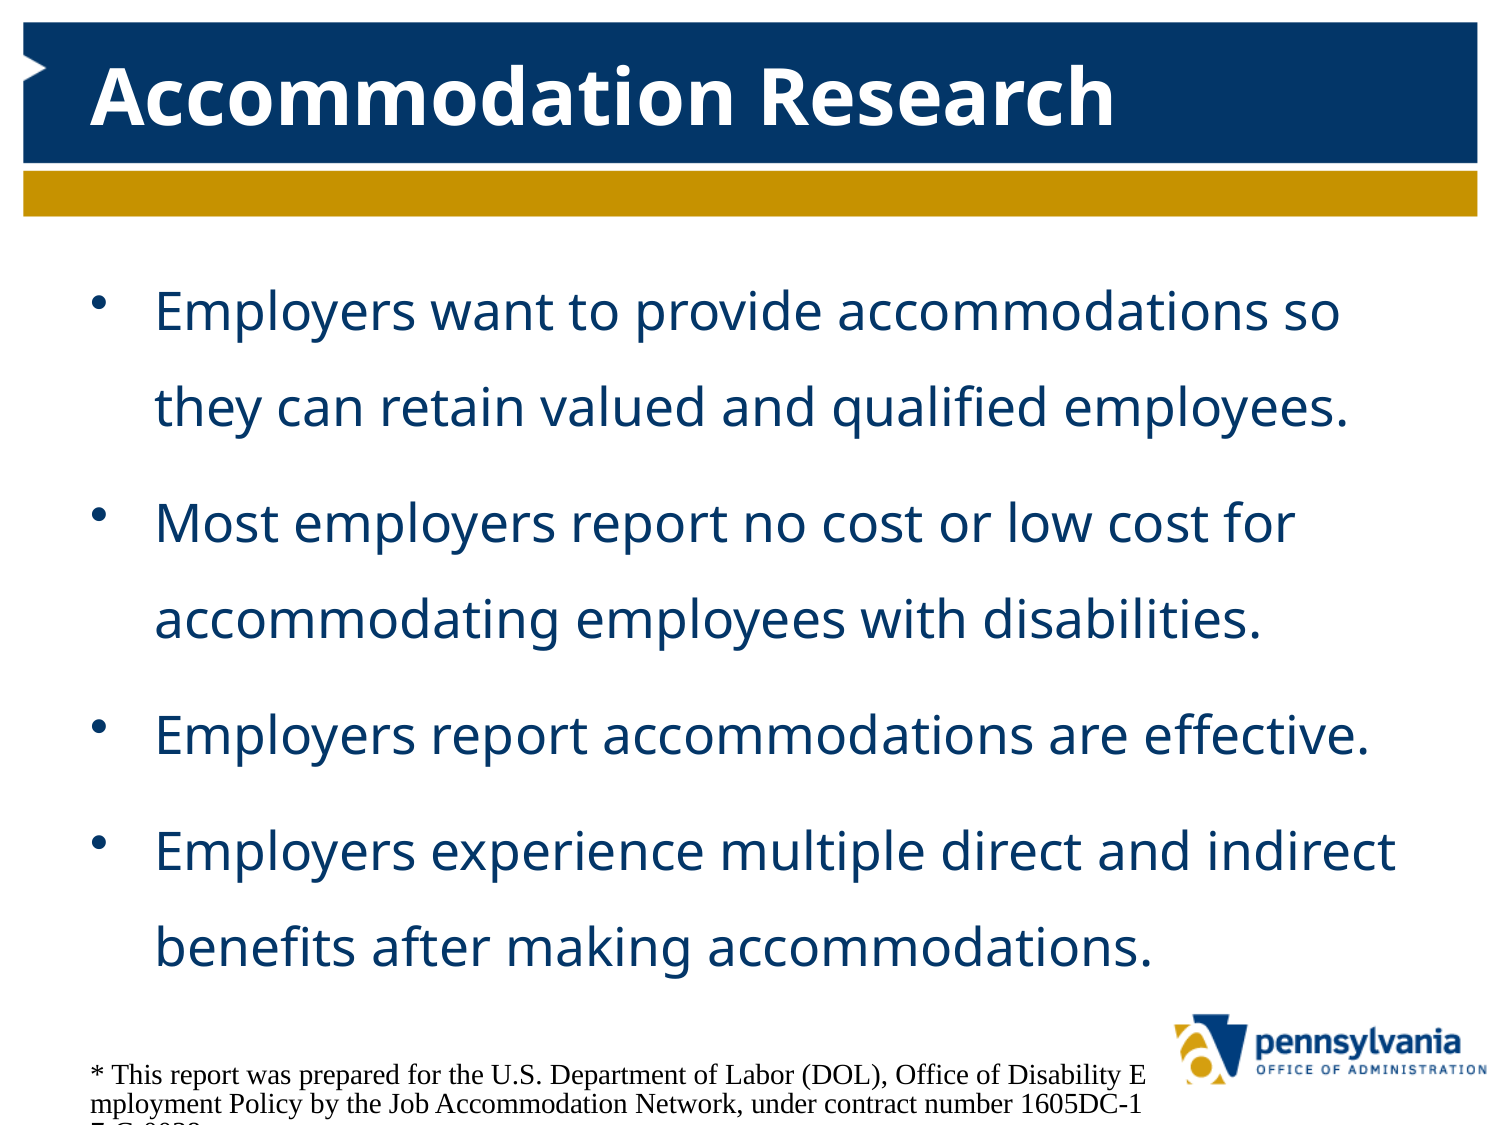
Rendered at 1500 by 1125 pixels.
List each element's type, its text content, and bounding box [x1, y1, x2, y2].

list Employers want to provide accommodations so they can retain valued and qualified employees. Most employers report no cost or low cost for accommodating employees with disabilities. Employers report accommodations are effective. Employers experience multiple direct and indirect benefits after making accommodations. [75, 237, 1425, 1043]
title Accommodation Research [75, 24, 1425, 163]
picture [0, 0, 1500, 1125]
footer * This report was prepared for the U.S. Department of Labor (DOL), Office of Disability Employment Policy by the Job Accommodation Network, under contract number 1605DC-17-C-0038. [75, 1042, 1163, 1103]
